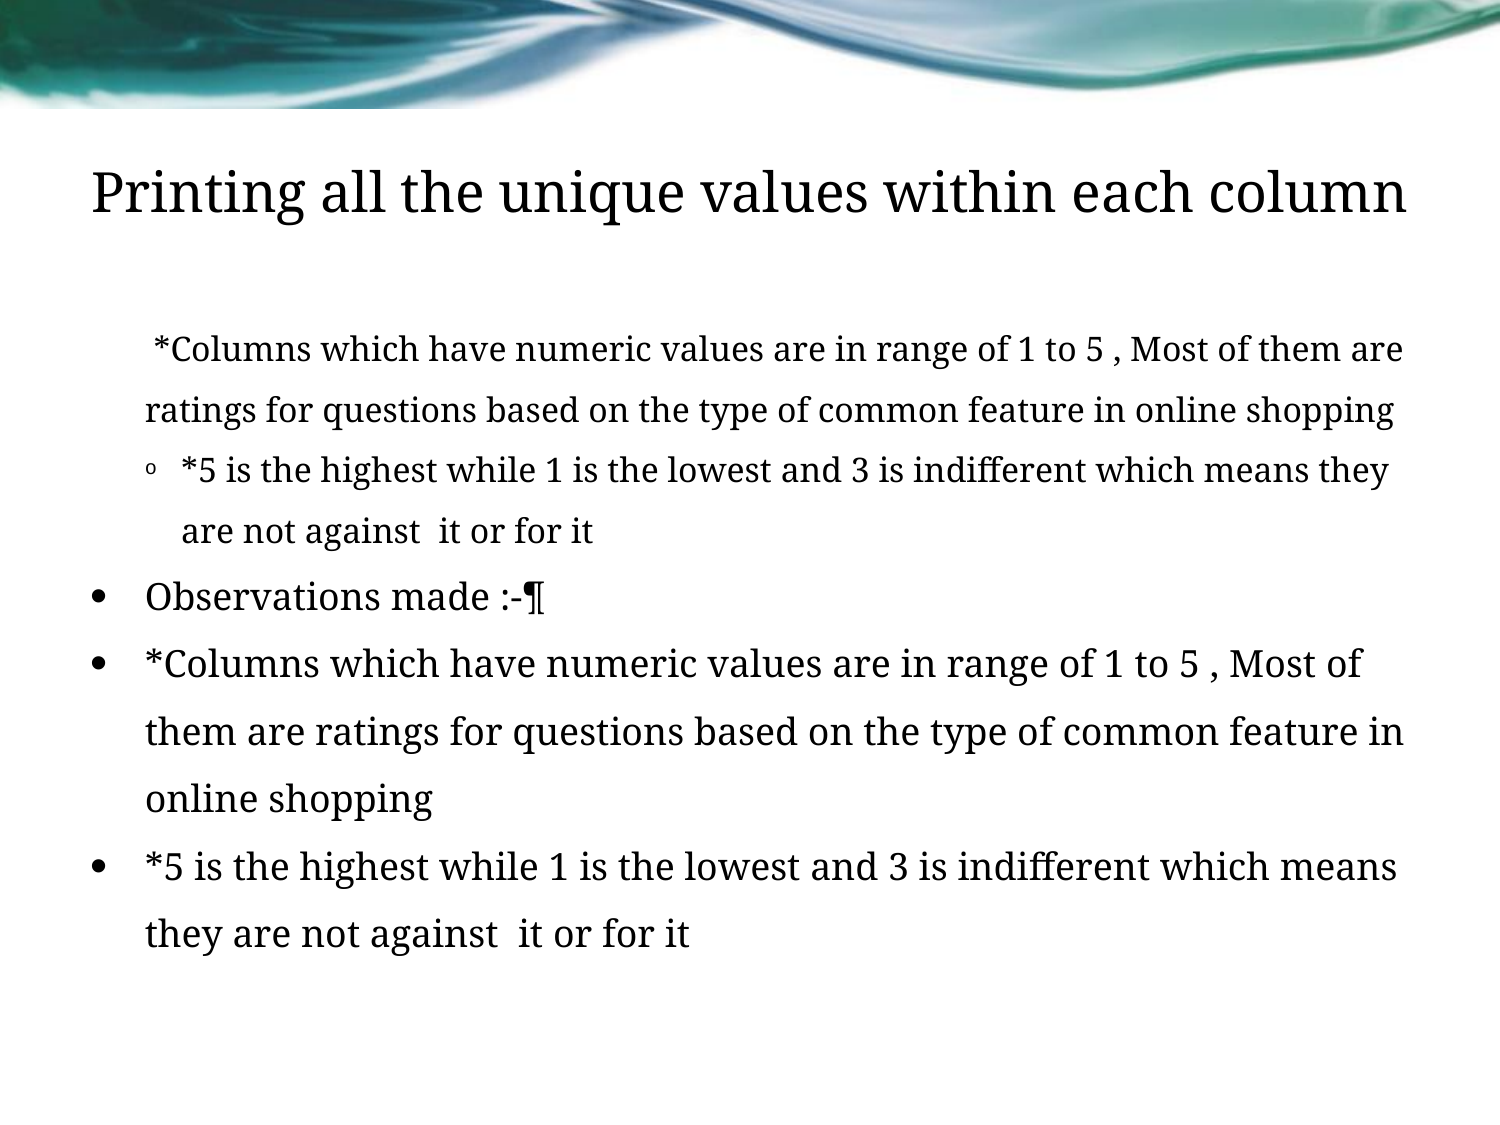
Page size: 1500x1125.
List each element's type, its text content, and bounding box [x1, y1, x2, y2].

list *Columns which have numeric values are in range of 1 to 5 , Most of them are ratings for questions based on the type of common feature in online shopping *5 is the highest while 1 is the lowest and 3 is indifferent which means they are not against it or for it Observations made :-¶ *Columns which have numeric values are in range of 1 to 5 , Most of them are ratings for questions based on the type of common feature in online shopping *5 is the highest while 1 is the lowest and 3 is indifferent which means they are not against it or for it [75, 299, 1425, 1005]
picture [0, 0, 1500, 109]
title Printing all the unique values within each column [75, 149, 1425, 299]
